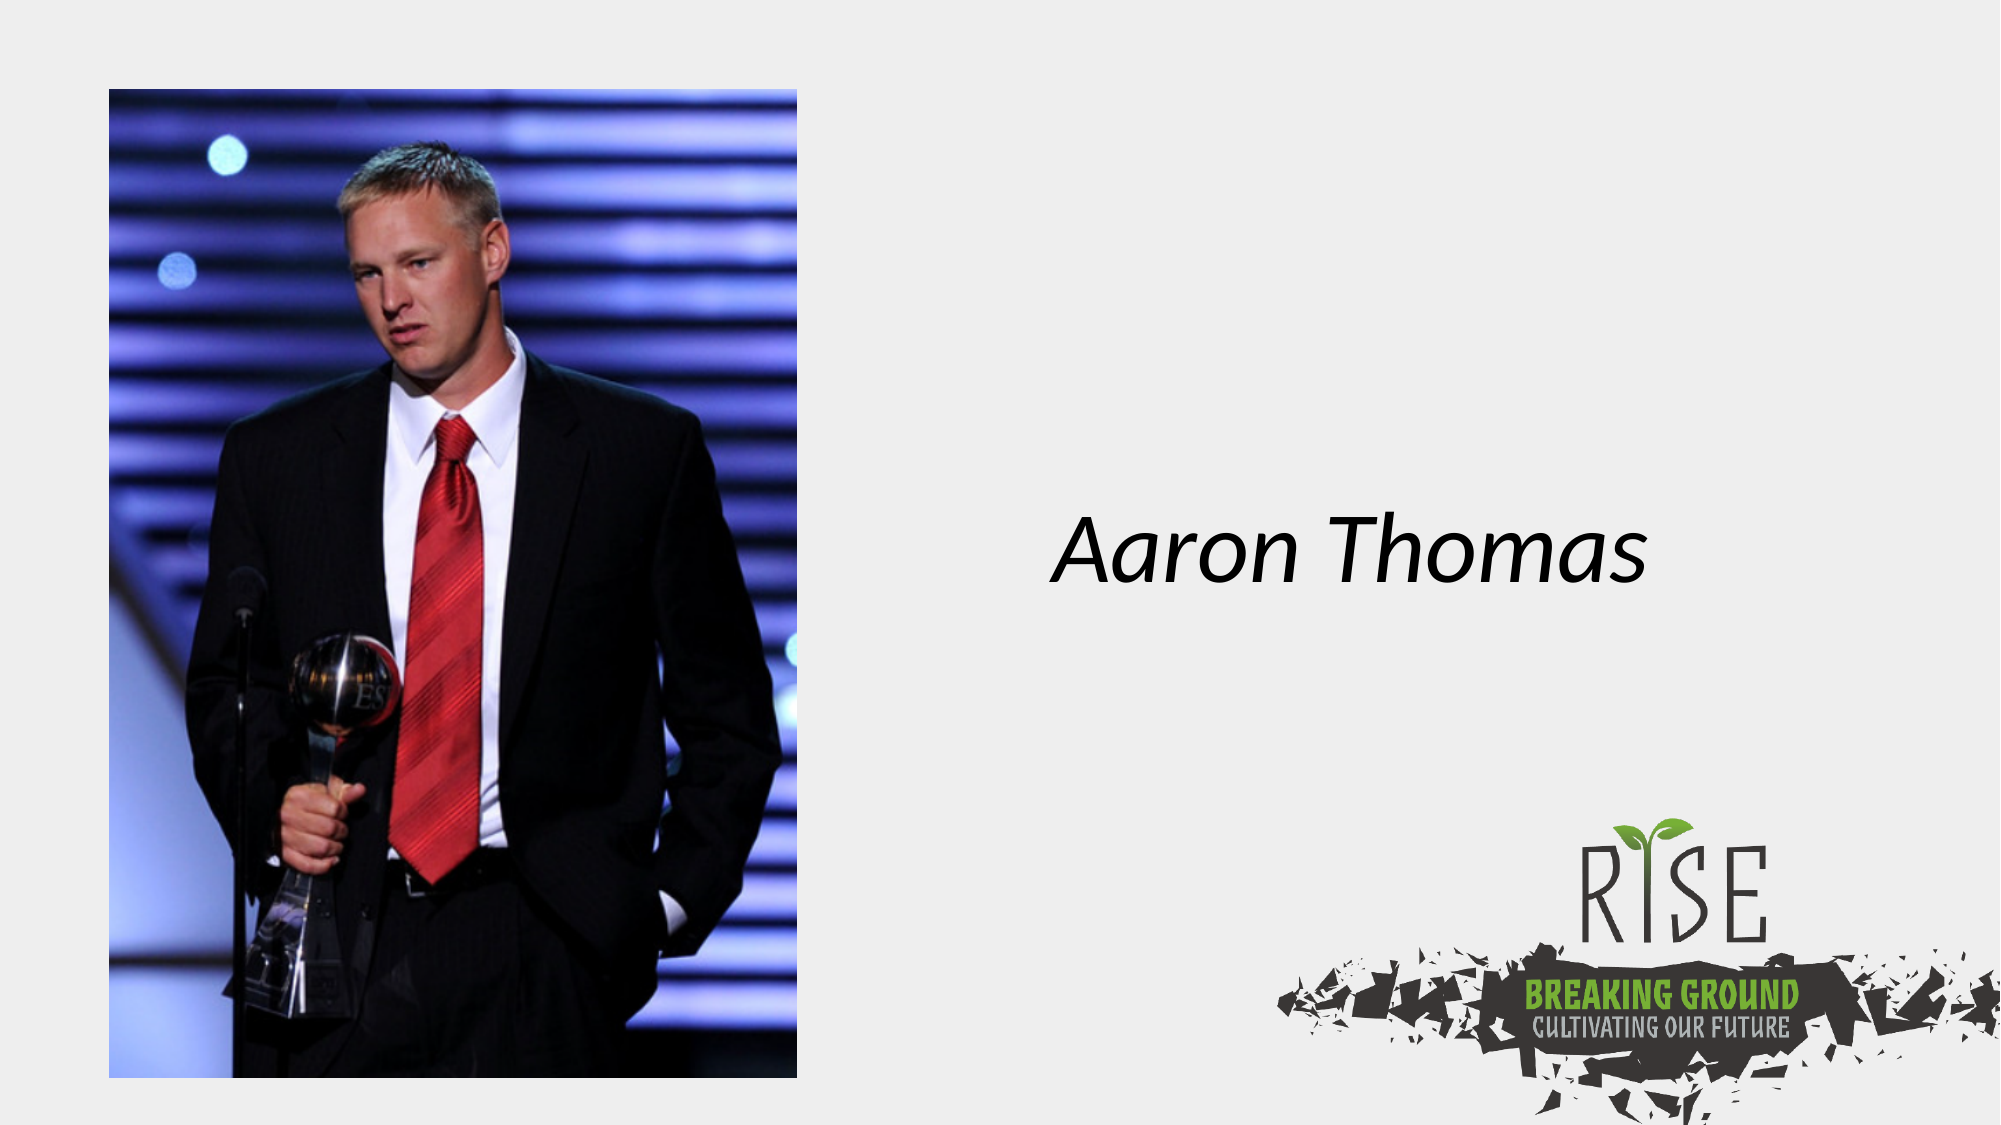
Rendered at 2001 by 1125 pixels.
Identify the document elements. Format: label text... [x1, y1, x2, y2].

list Aaron Thomas [1037, 487, 1724, 614]
picture [1253, 798, 2000, 1125]
picture [109, 89, 797, 1078]
